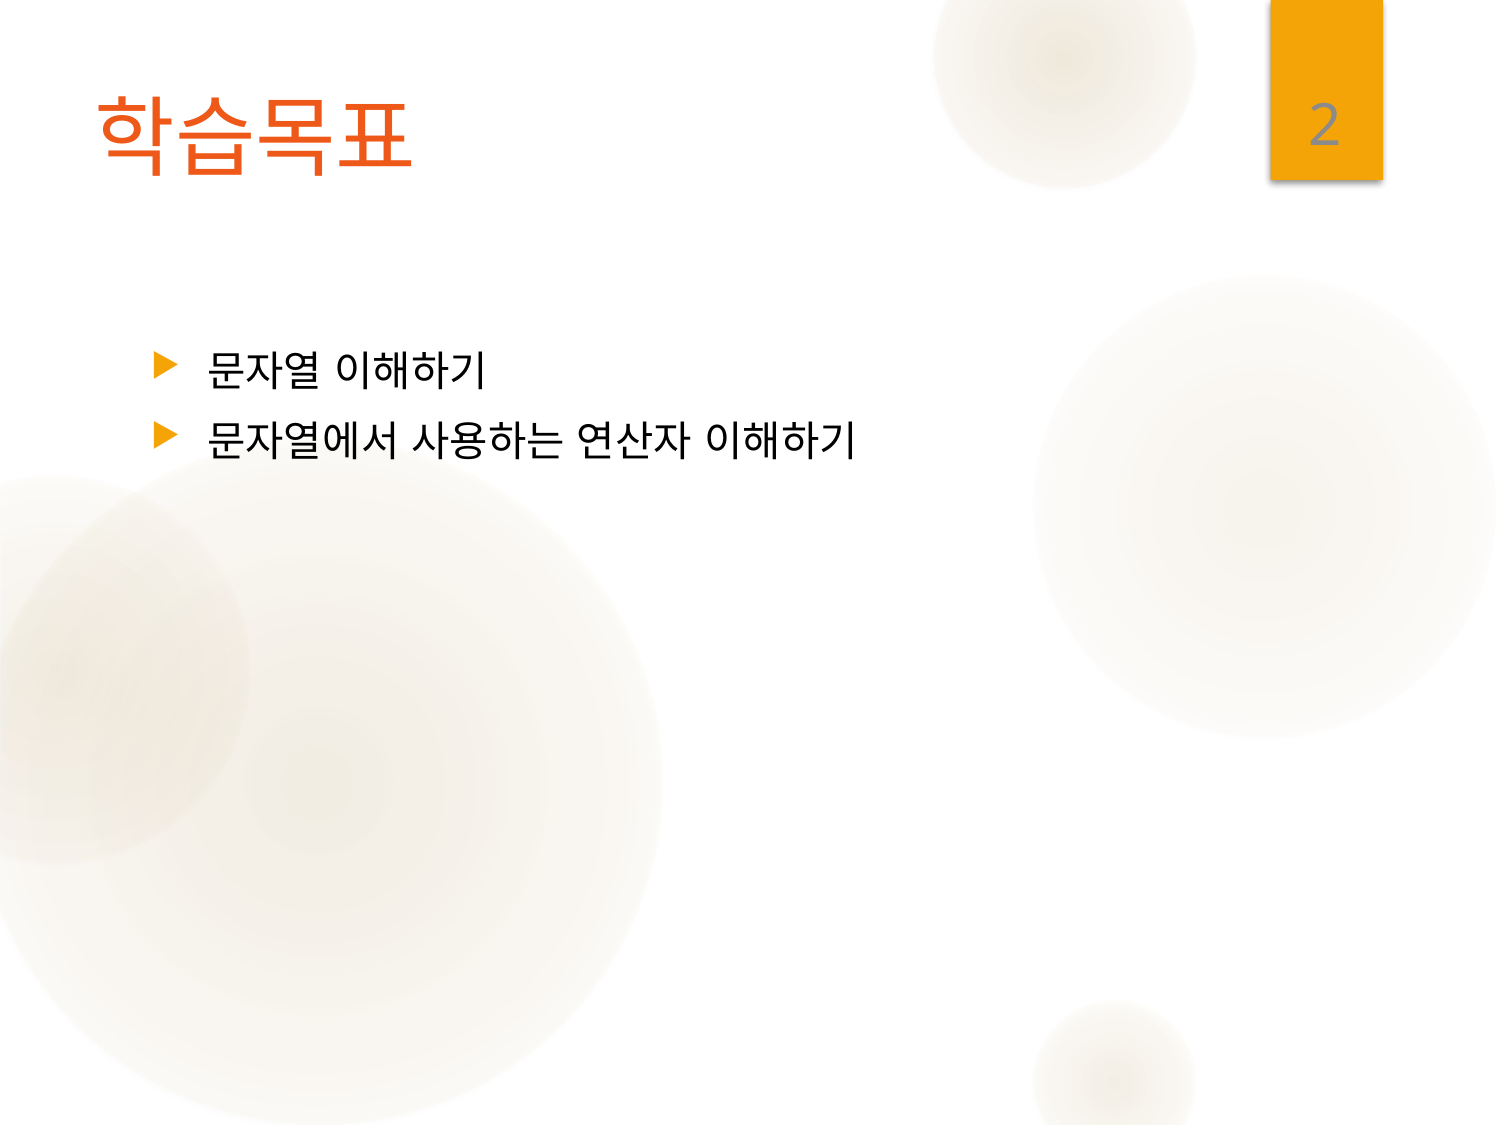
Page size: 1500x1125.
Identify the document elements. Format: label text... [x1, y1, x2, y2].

title 학습목표 [79, 74, 1237, 304]
slide_number 2 [1273, 48, 1378, 175]
list 문자열 이해하기 문자열에서 사용하는 연산자 이해하기 [135, 336, 1237, 1025]
